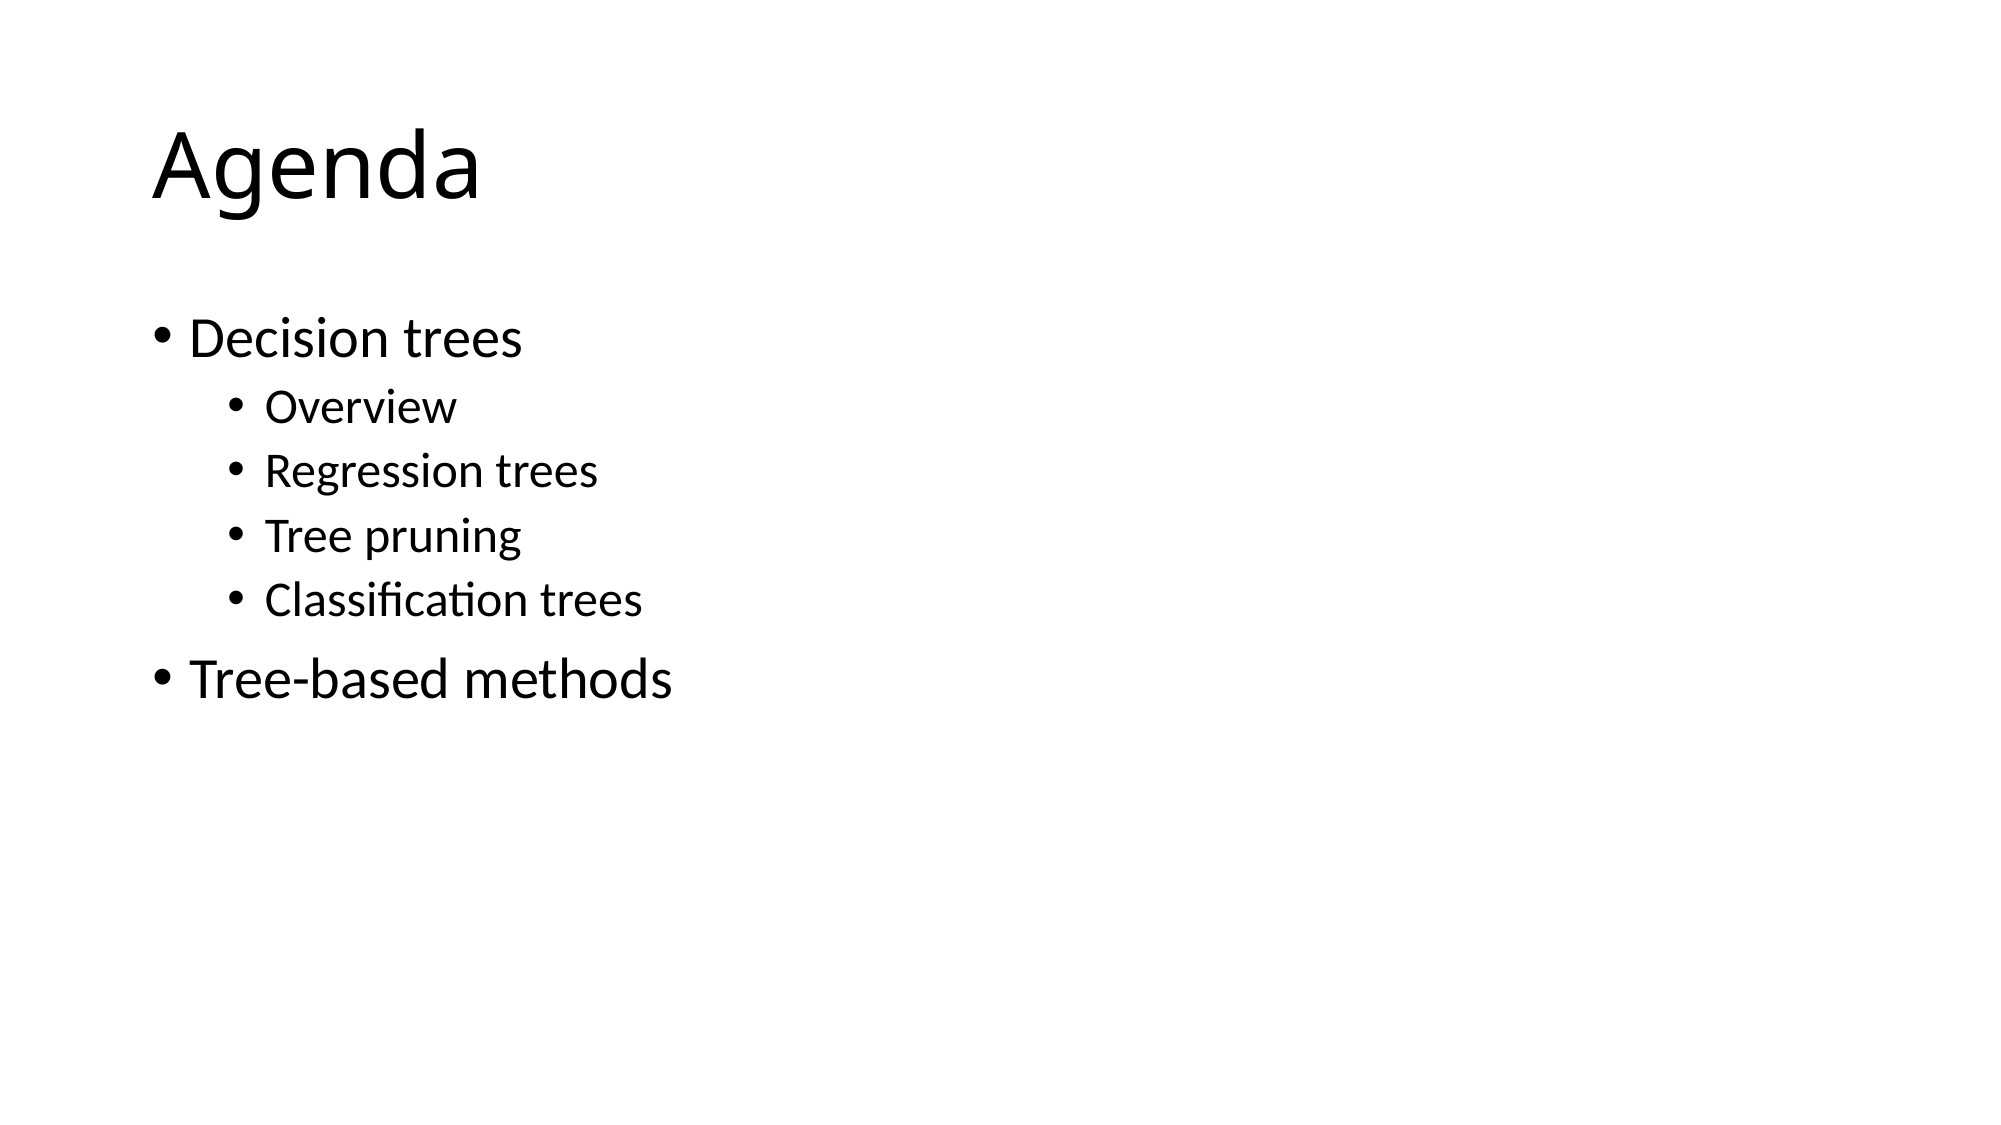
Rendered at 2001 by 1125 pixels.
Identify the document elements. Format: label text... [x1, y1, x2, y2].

title Agenda [137, 59, 1863, 278]
list Decision trees Overview Regression trees Tree pruning Classification trees Tree-based methods [137, 299, 1863, 1014]
